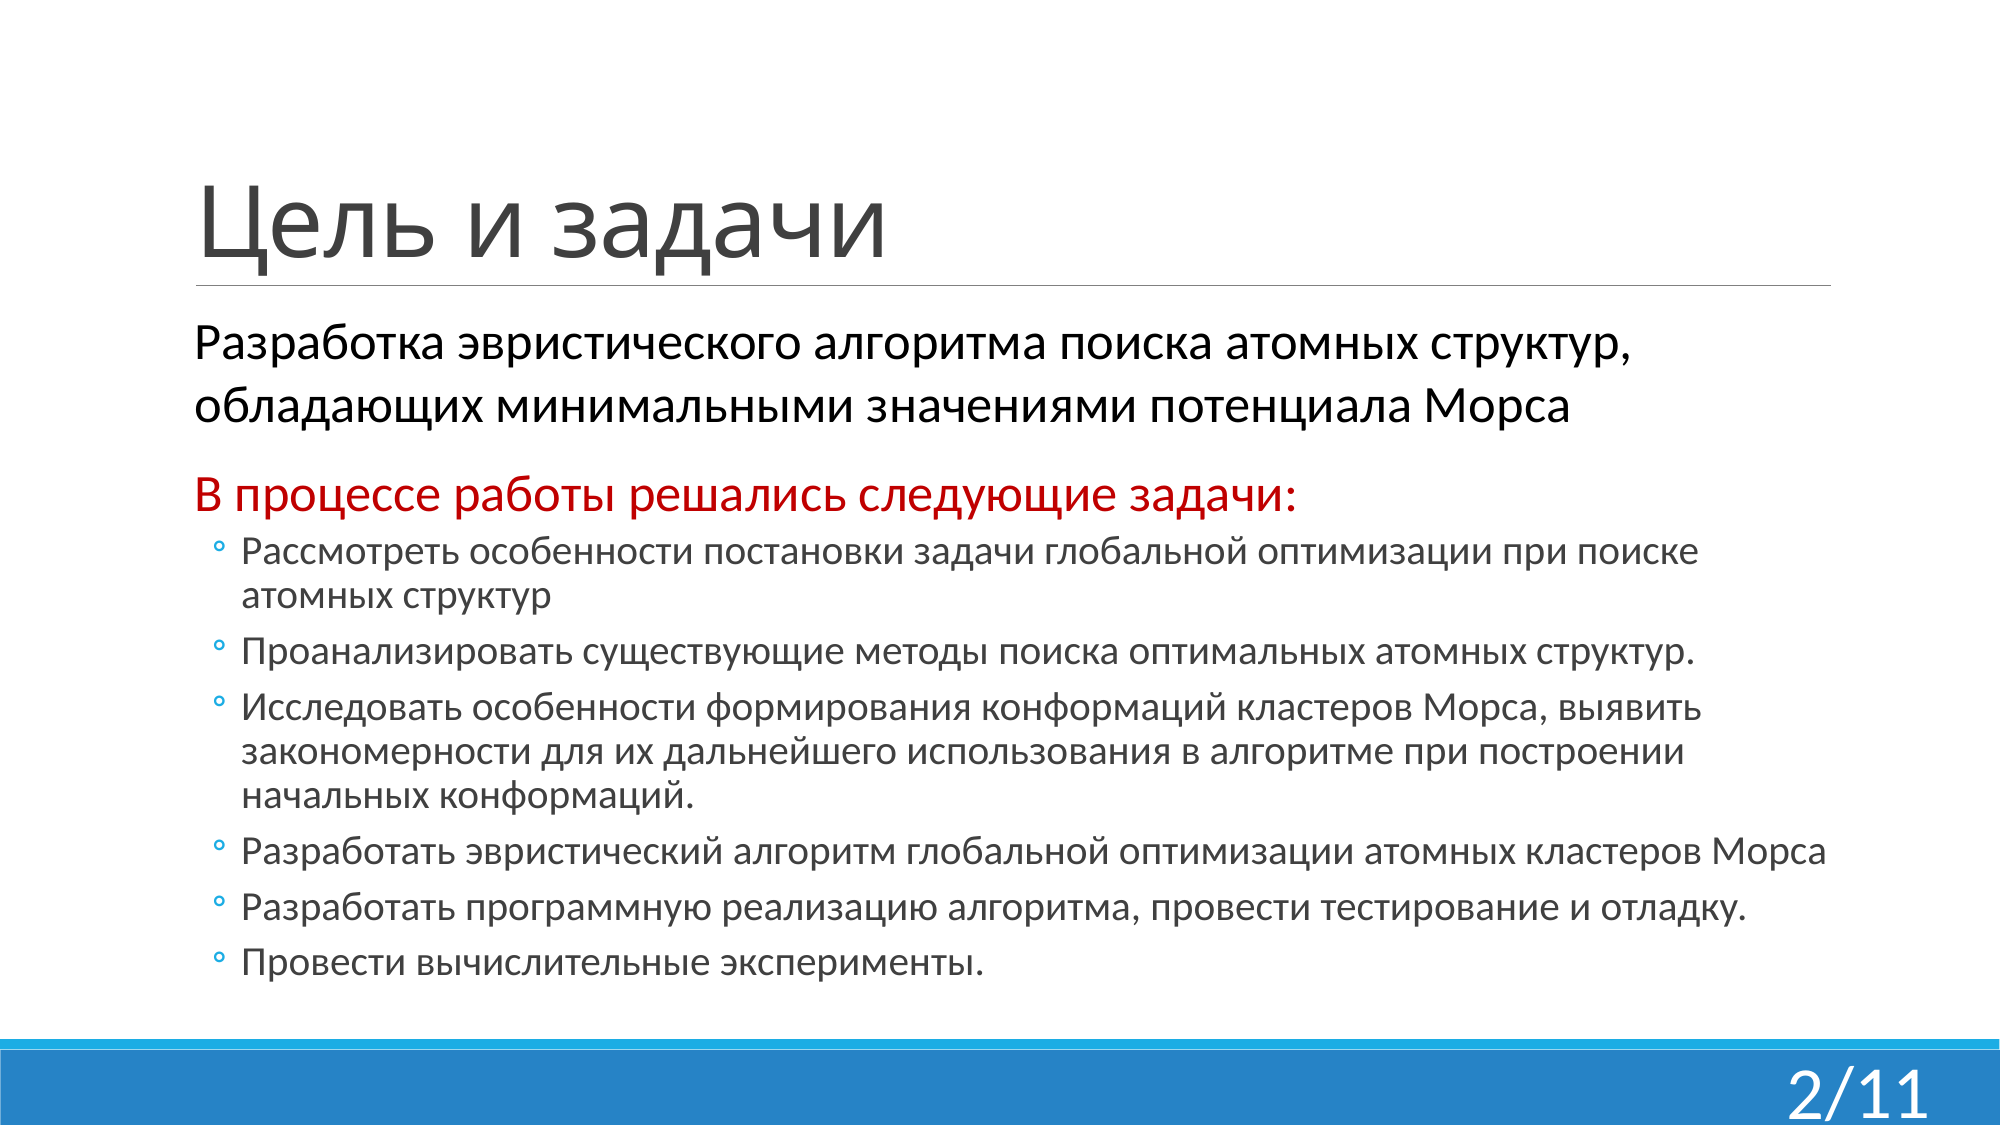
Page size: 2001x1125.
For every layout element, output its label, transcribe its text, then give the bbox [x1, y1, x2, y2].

title Цель и задачи [180, 47, 1830, 285]
list Разработка эвристического алгоритма поиска атомных структур, обладающих минимальными значениями потенциала Морса В процессе работы решались следующие задачи: Рассмотреть особенности постановки задачи глобальной оптимизации при поиске атомных структур Проанализировать существующие методы поиска оптимальных атомных структур. Исследовать особенности формирования конформаций кластеров Морса, выявить закономерности для их дальнейшего использования в алгоритме при построении начальных конформаций. Разработать эвристический алгоритм глобальной оптимизации атомных кластеров Морса Разработать программную реализацию алгоритма, провести тестирование и отладку. Провести вычислительные эксперименты. [180, 299, 1840, 1023]
slide_number 2 [1624, 1059, 1840, 1120]
